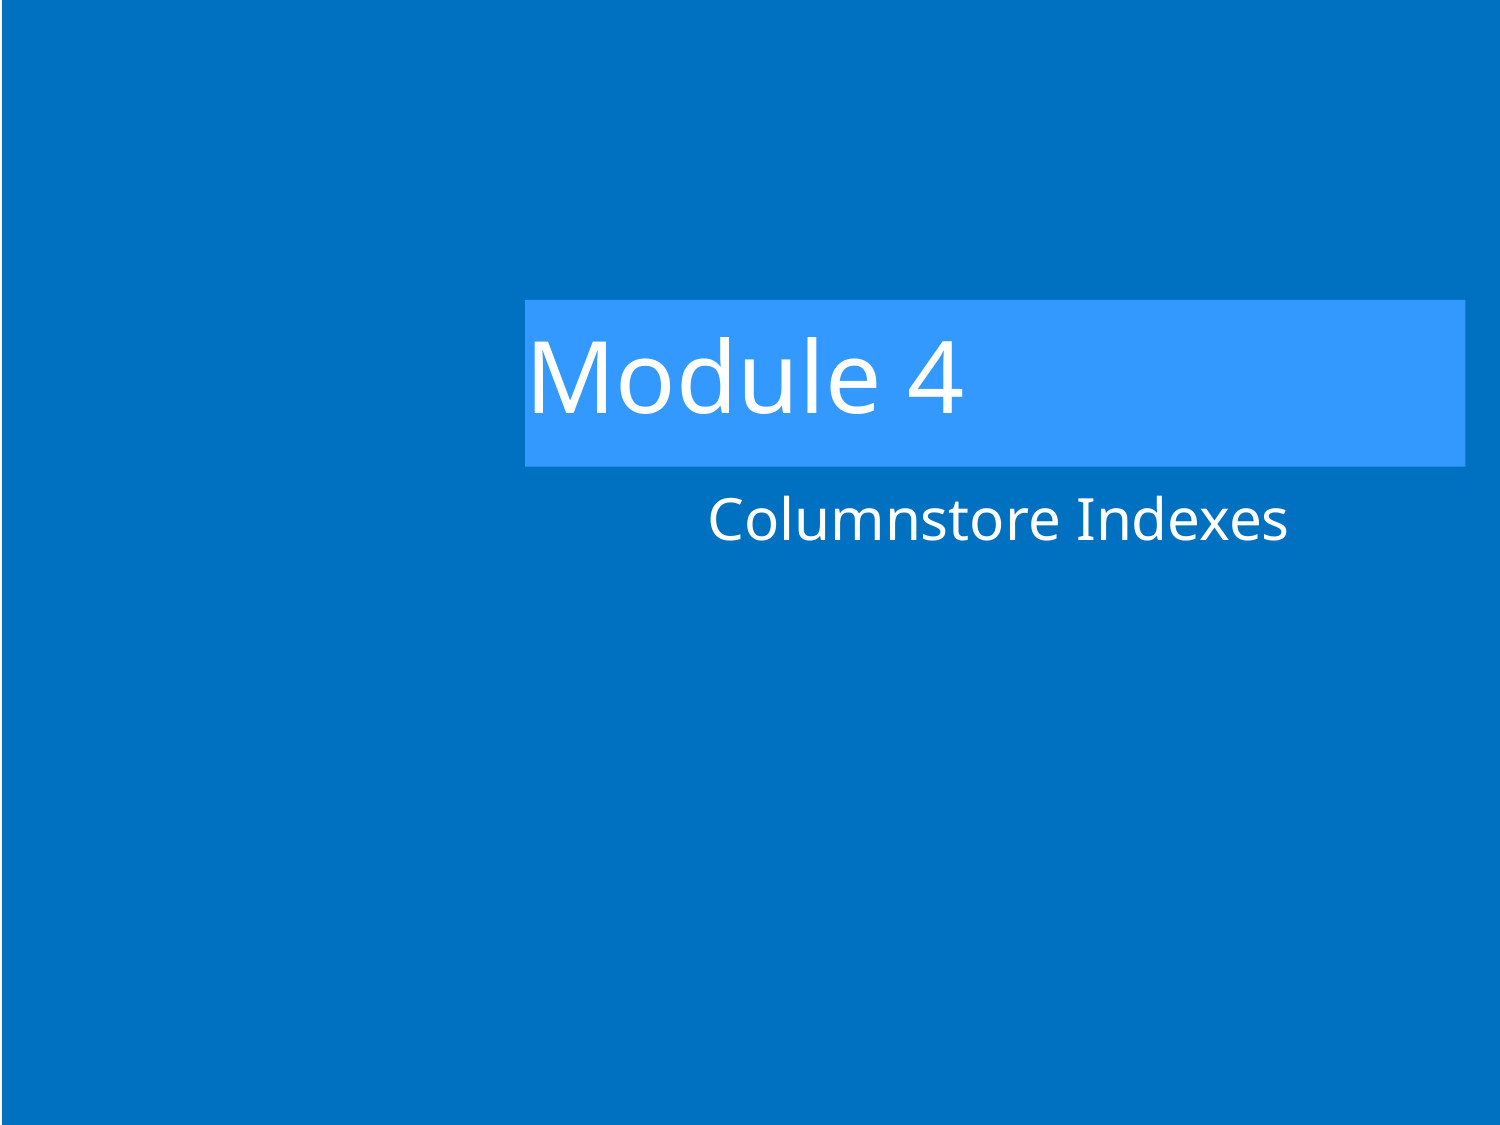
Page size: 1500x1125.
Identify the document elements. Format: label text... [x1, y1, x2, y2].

title Module 4 [524, 299, 1466, 467]
subtitle Columnstore Indexes [524, 474, 1473, 657]
